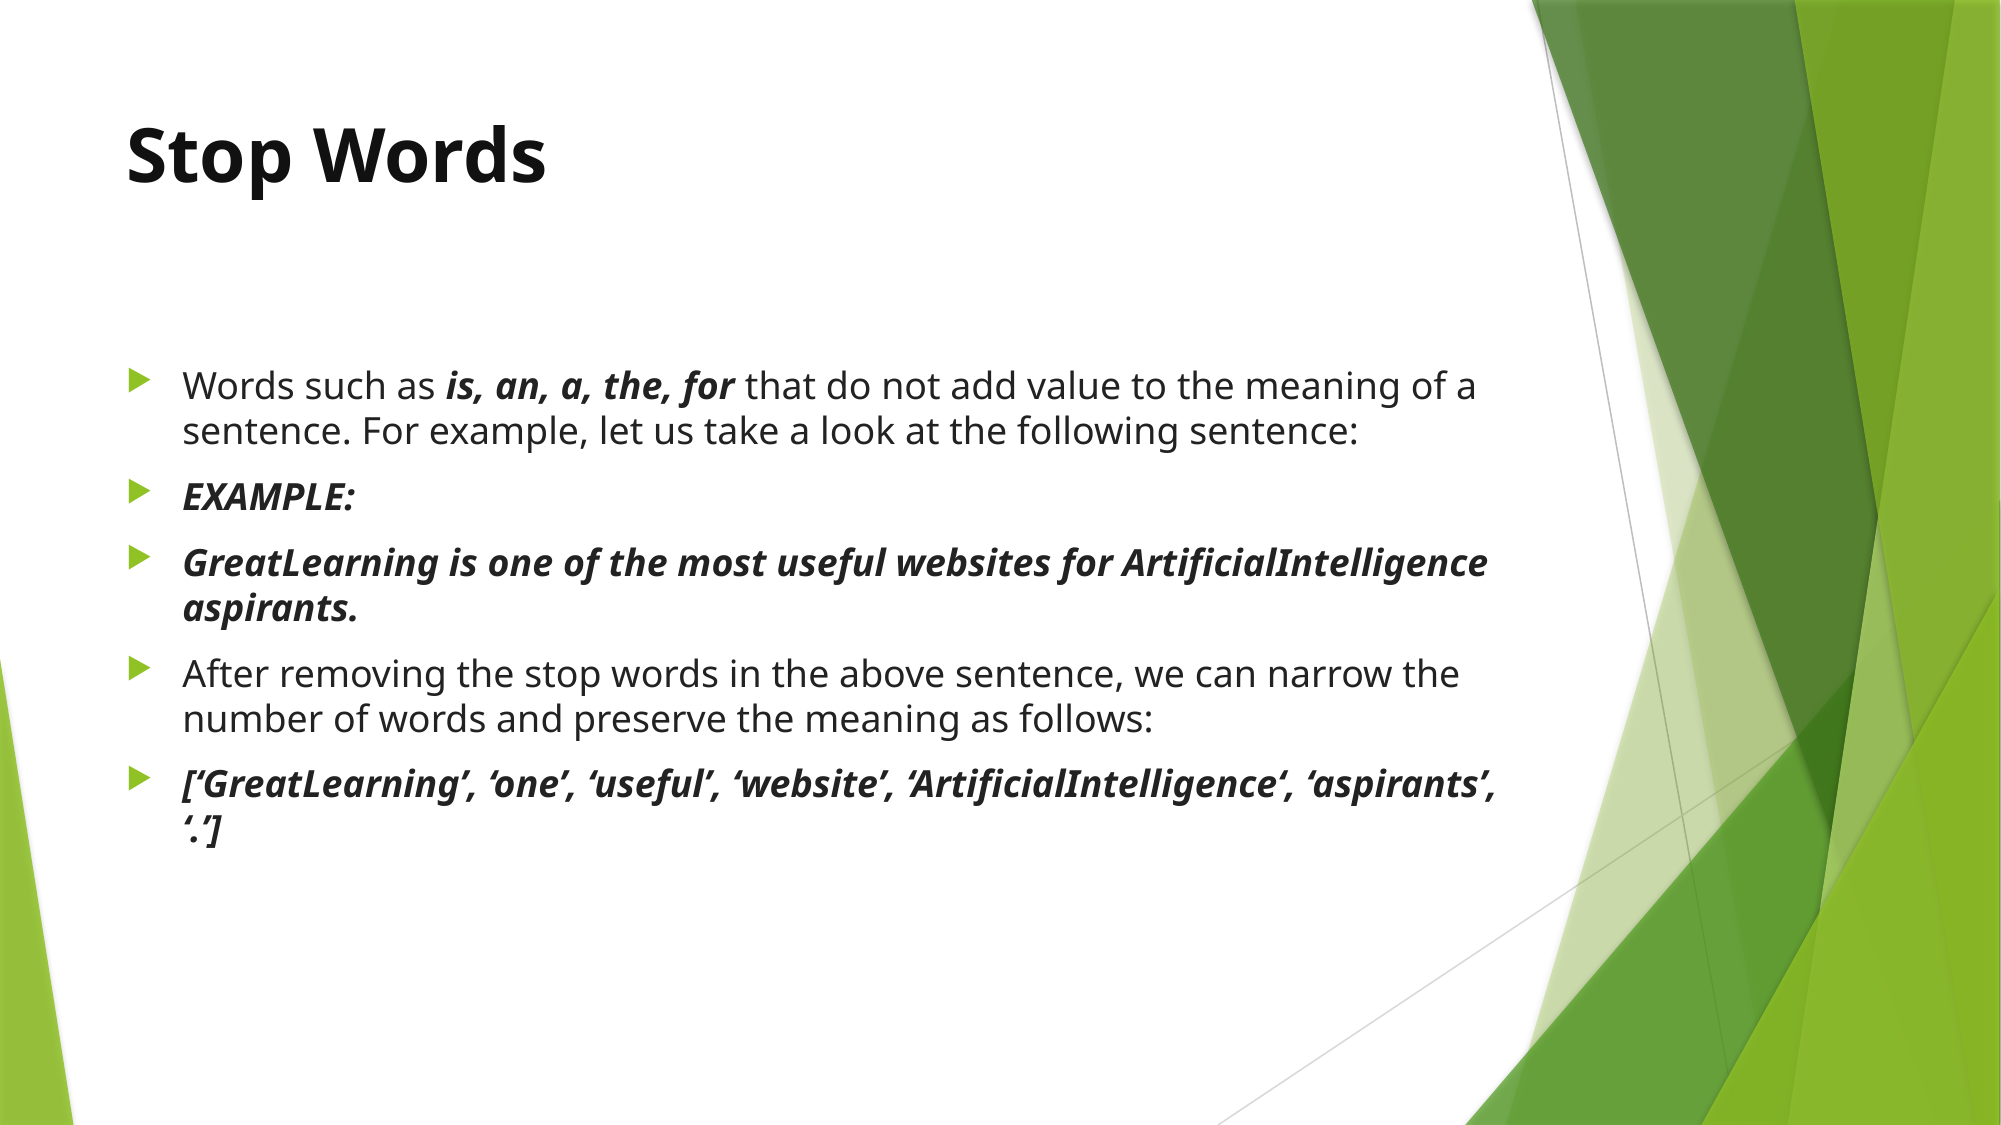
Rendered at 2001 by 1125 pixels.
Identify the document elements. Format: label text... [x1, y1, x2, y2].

title Stop Words [111, 99, 1522, 317]
list Words such as is, an, a, the, for that do not add value to the meaning of a sentence. For example, let us take a look at the following sentence: EXAMPLE: GreatLearning is one of the most useful websites for ArtificialIntelligence aspirants. After removing the stop words in the above sentence, we can narrow the number of words and preserve the meaning as follows: [‘GreatLearning’, ‘one’, ‘useful’, ‘website’, ‘ArtificialIntelligence‘, ‘aspirants’, ‘.’] [111, 354, 1522, 992]
